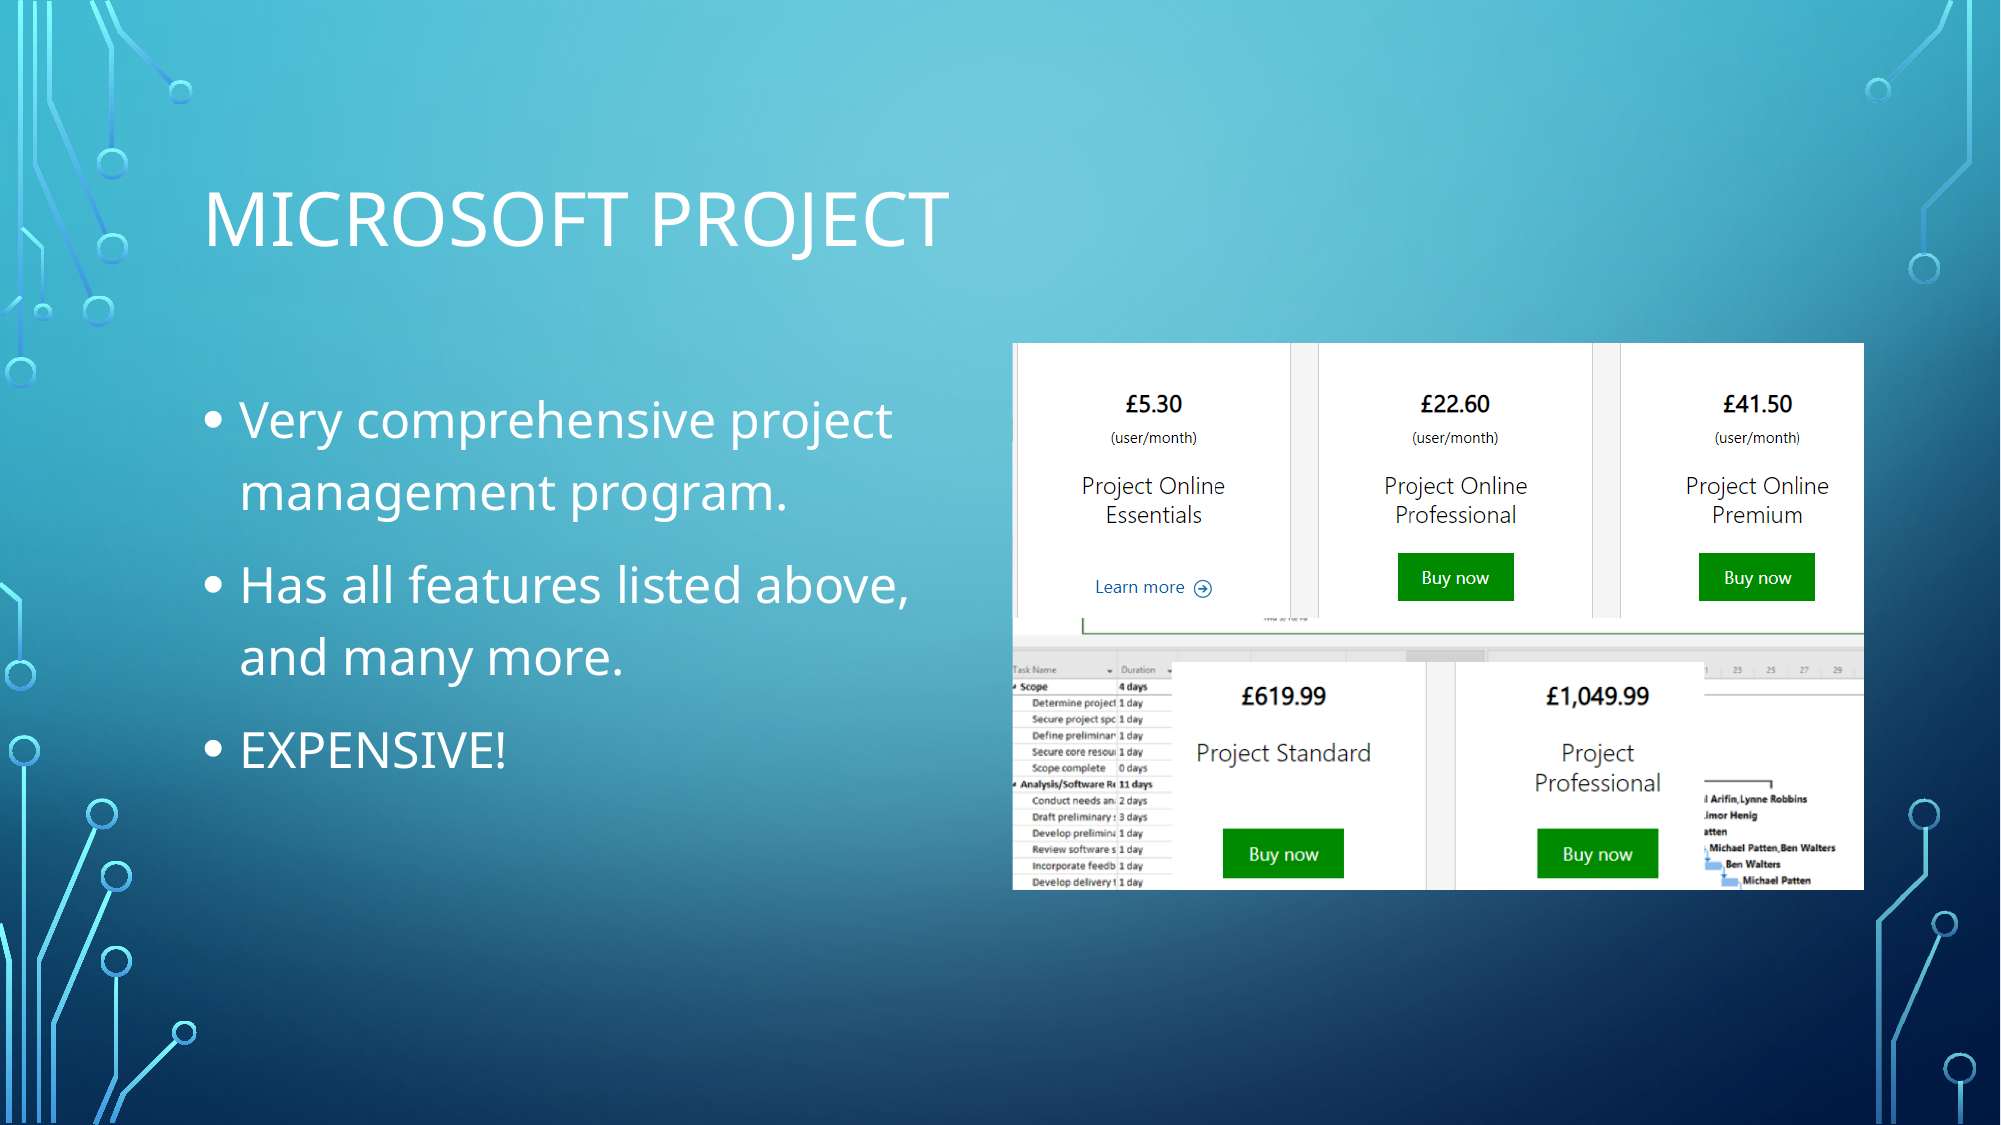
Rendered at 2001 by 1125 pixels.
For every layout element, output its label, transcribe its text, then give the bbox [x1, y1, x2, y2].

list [1012, 618, 1864, 891]
picture [1171, 662, 1705, 891]
title MICROSOFT PROJECT [187, 101, 1813, 344]
picture [1012, 343, 1864, 618]
list Very comprehensive project management program. Has all features listed above, and many more. EXPENSIVE! [187, 369, 988, 950]
